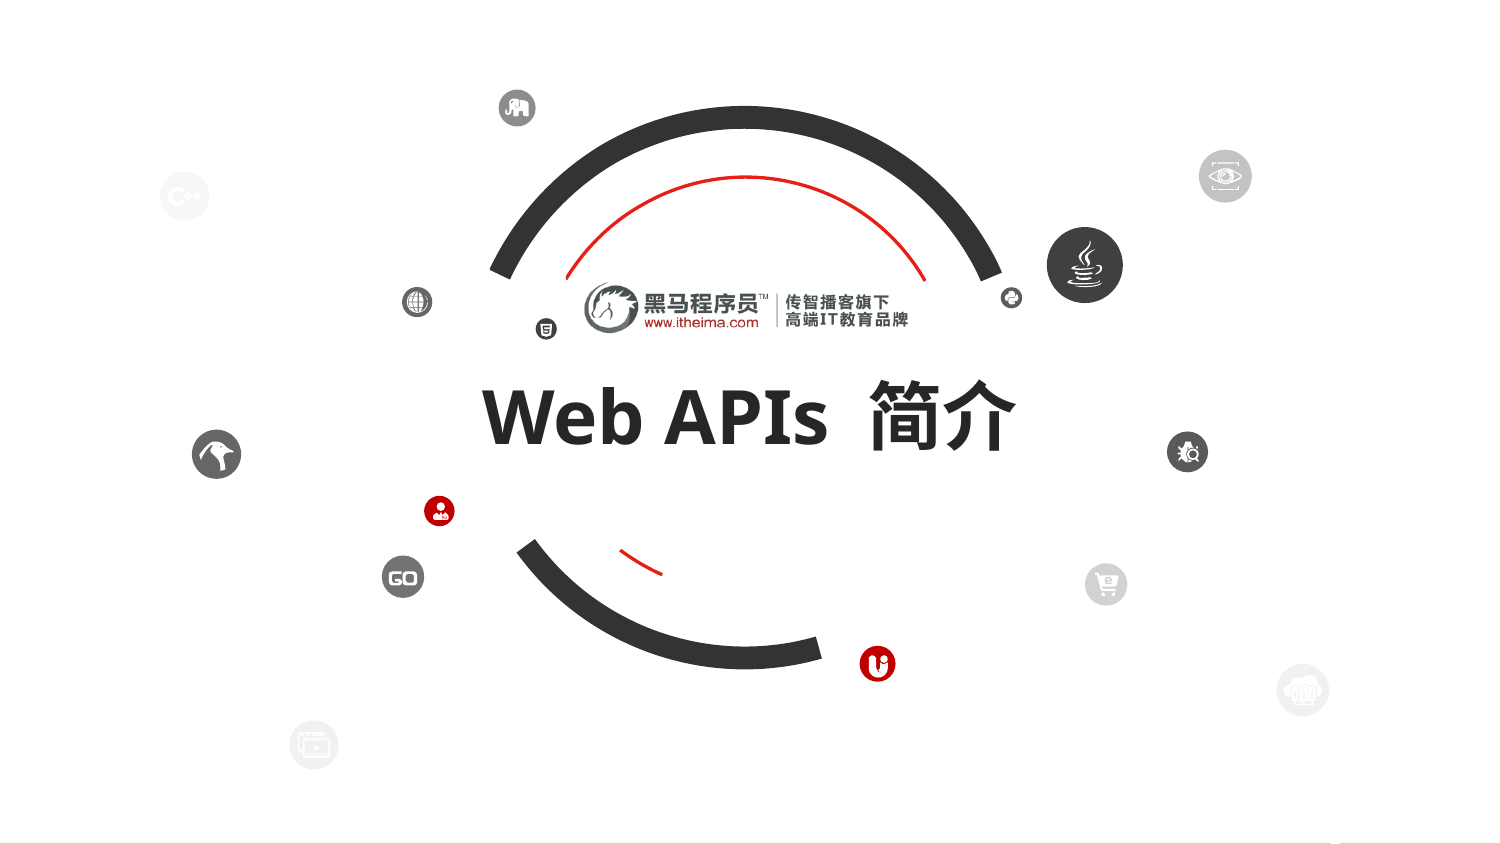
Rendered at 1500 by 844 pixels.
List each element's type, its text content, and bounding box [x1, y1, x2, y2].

title Web APIs 简介 [187, 138, 1313, 469]
